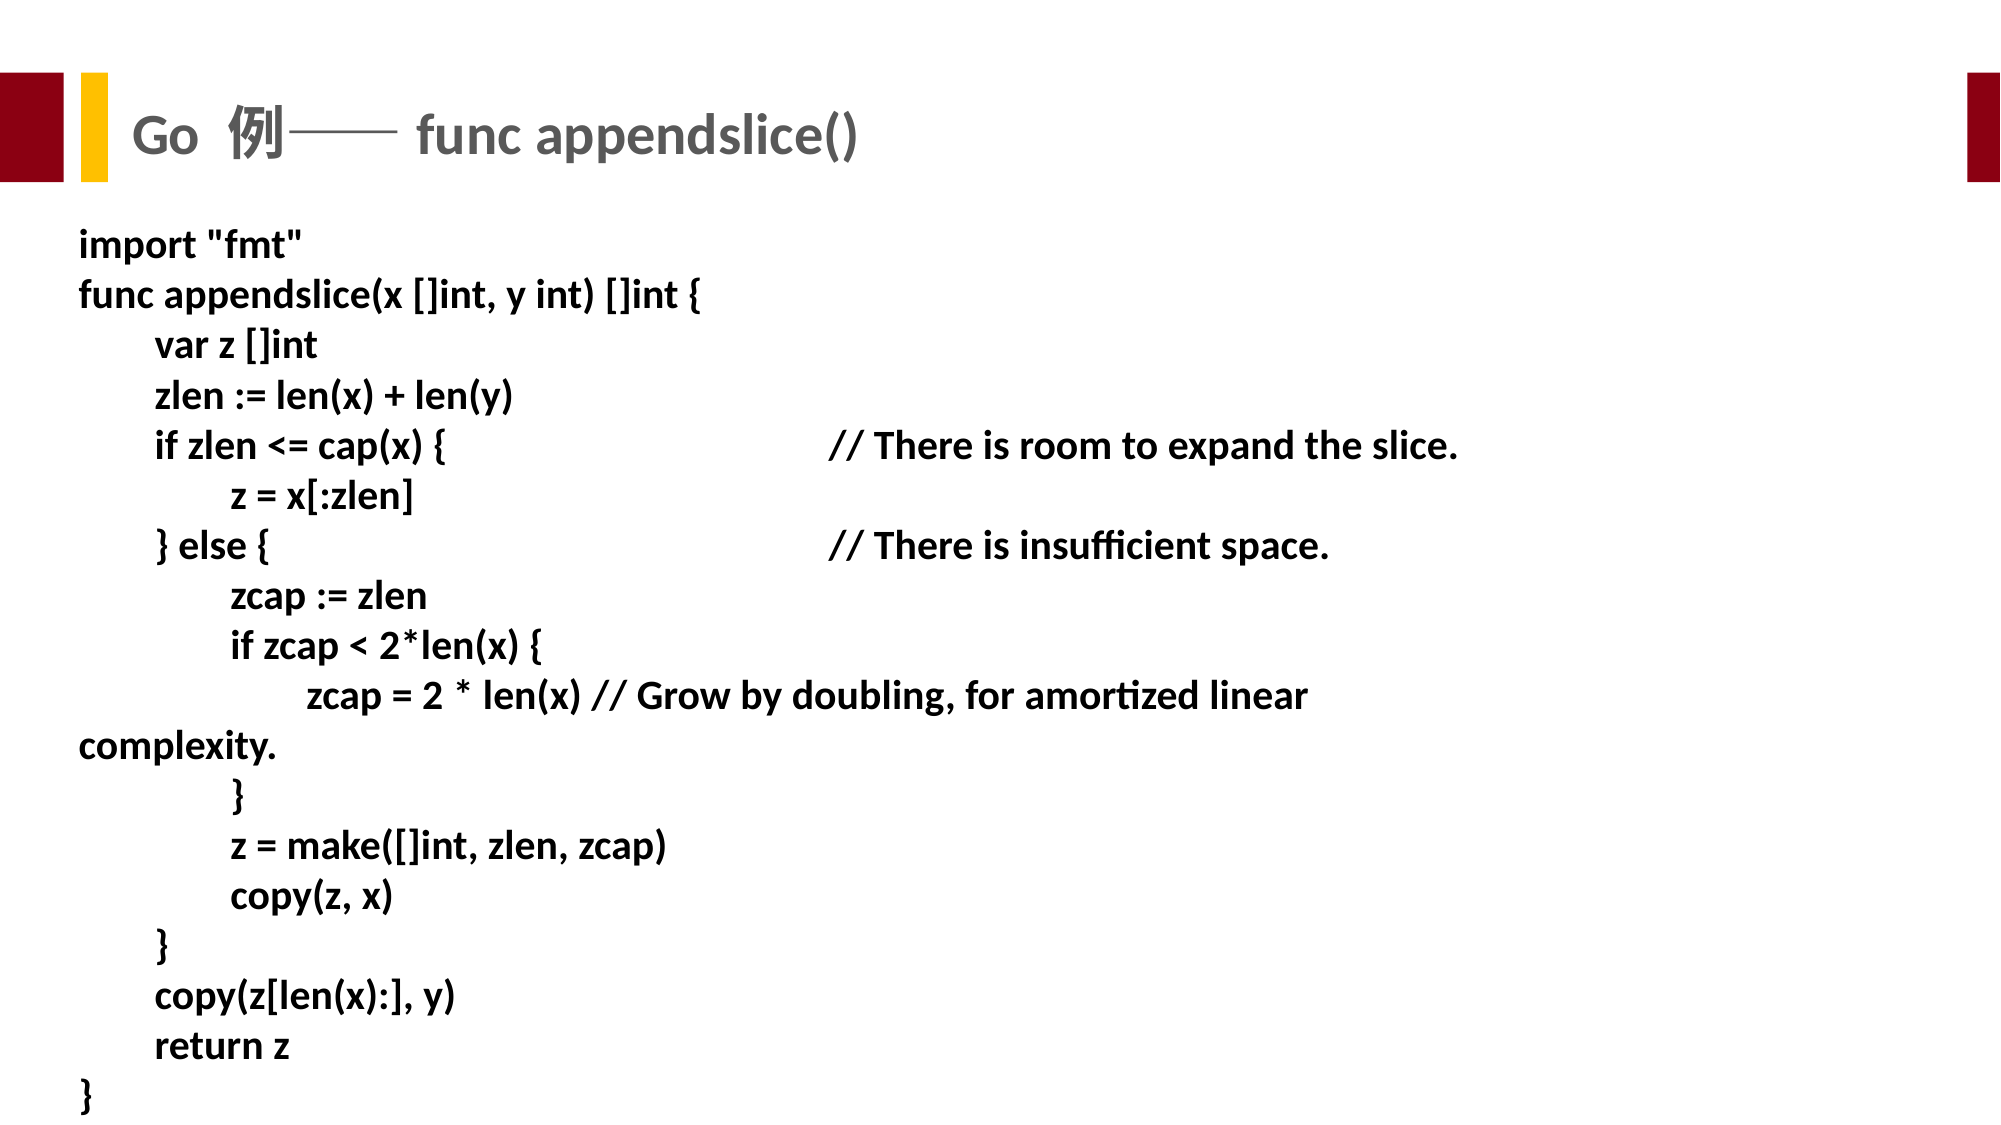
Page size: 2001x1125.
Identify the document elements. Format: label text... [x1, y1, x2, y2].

text_box [0, 71, 65, 183]
text_box [80, 71, 109, 183]
text_box [1966, 71, 2000, 183]
text_box import "fmt" func appendslice(x []int, y int) []int { var z []int zlen := len(x) + len(y) if zlen <= cap(x) { // There is room to expand the slice. z = x[:zlen] } else { // There is insufficient space. zcap := zlen if zcap < 2*len(x) { zcap = 2 * len(x) // Grow by doubling, for amortized linear complexity. } z = make([]int, zlen, zcap) copy(z, x) } copy(z[len(x):], y) return z } [63, 209, 1530, 1125]
text_box Go 例——func appendslice() [132, 95, 1944, 167]
